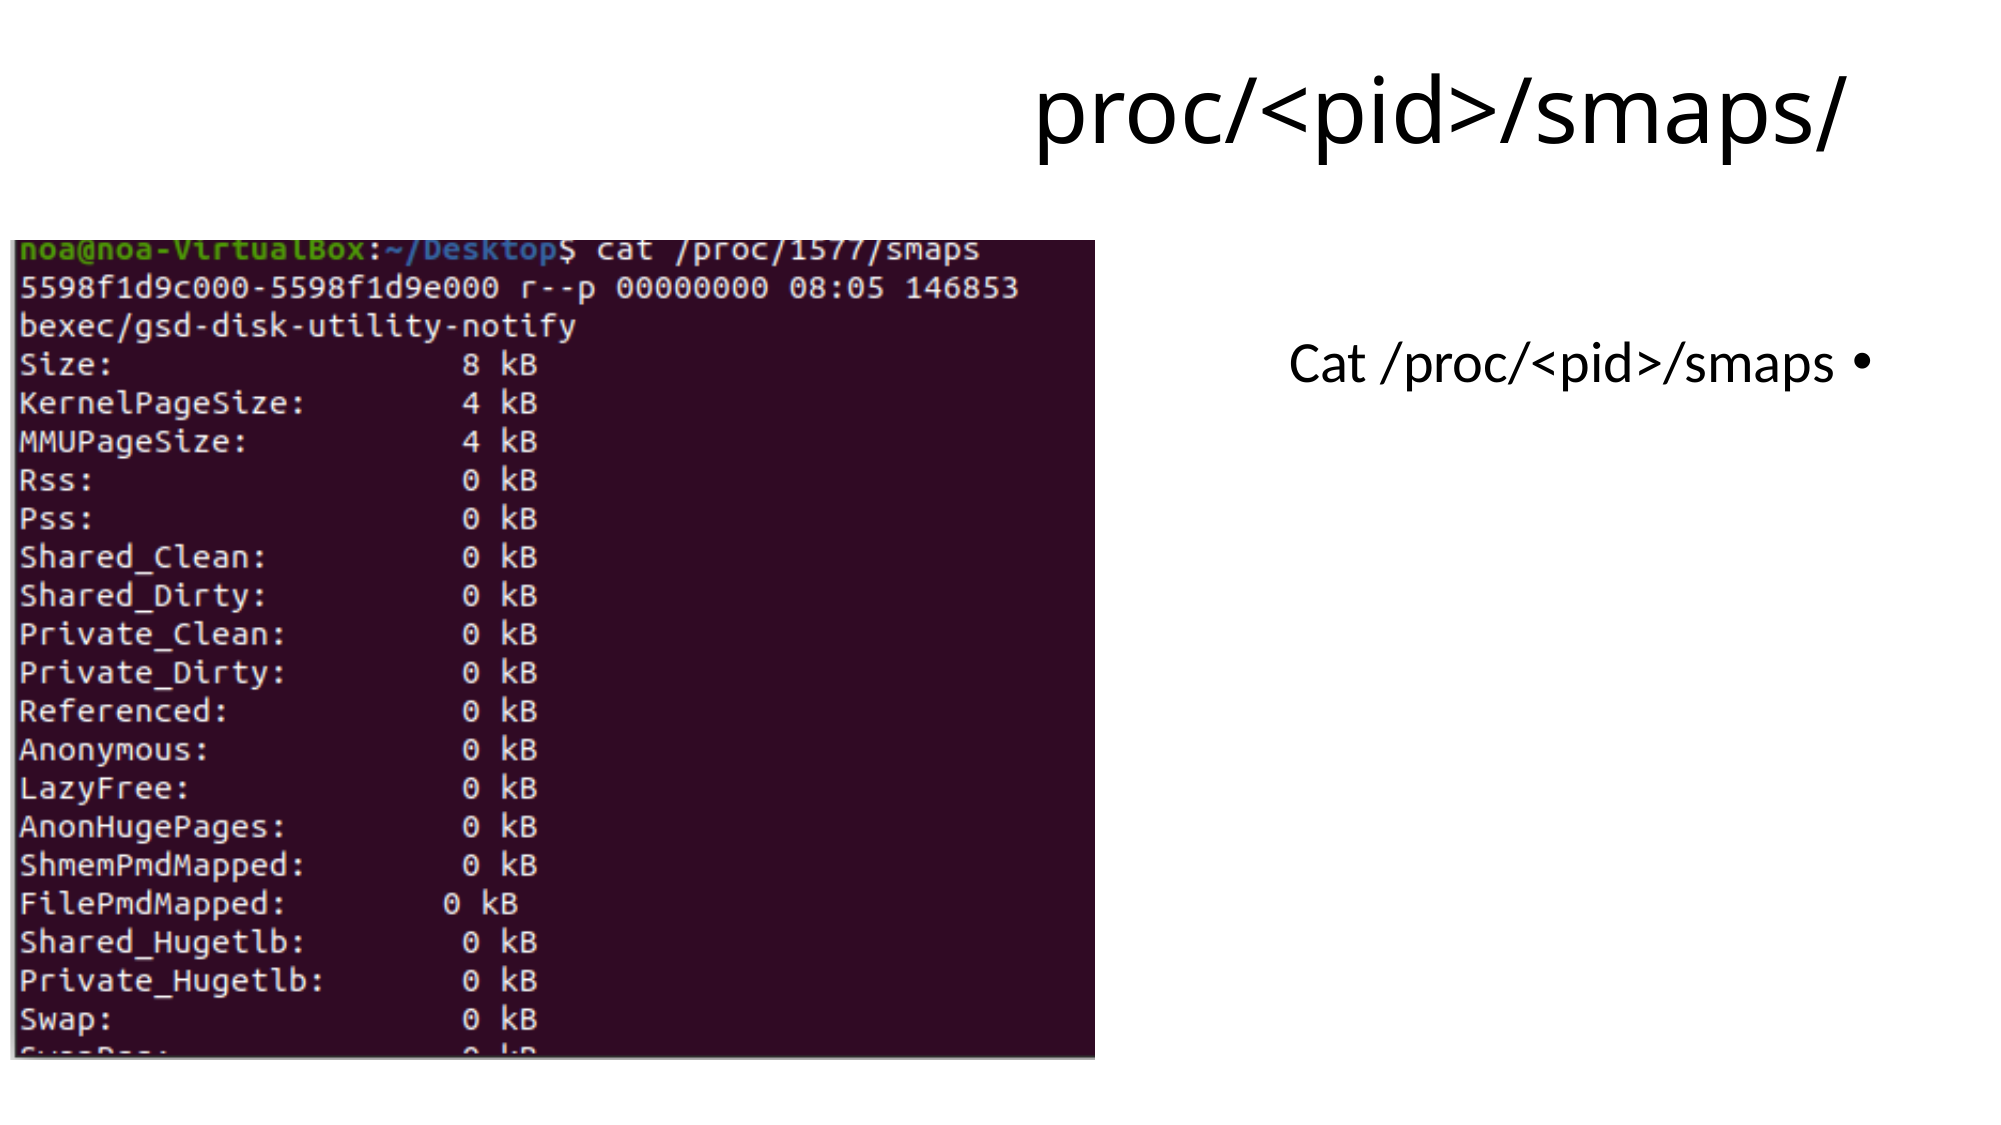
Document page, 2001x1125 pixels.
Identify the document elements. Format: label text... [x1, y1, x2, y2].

text_box /proc/<pid>/smaps [137, 59, 1863, 278]
picture [9, 239, 1096, 1060]
text_box Cat /proc/<pid>/smaps [1101, 324, 1888, 1039]
